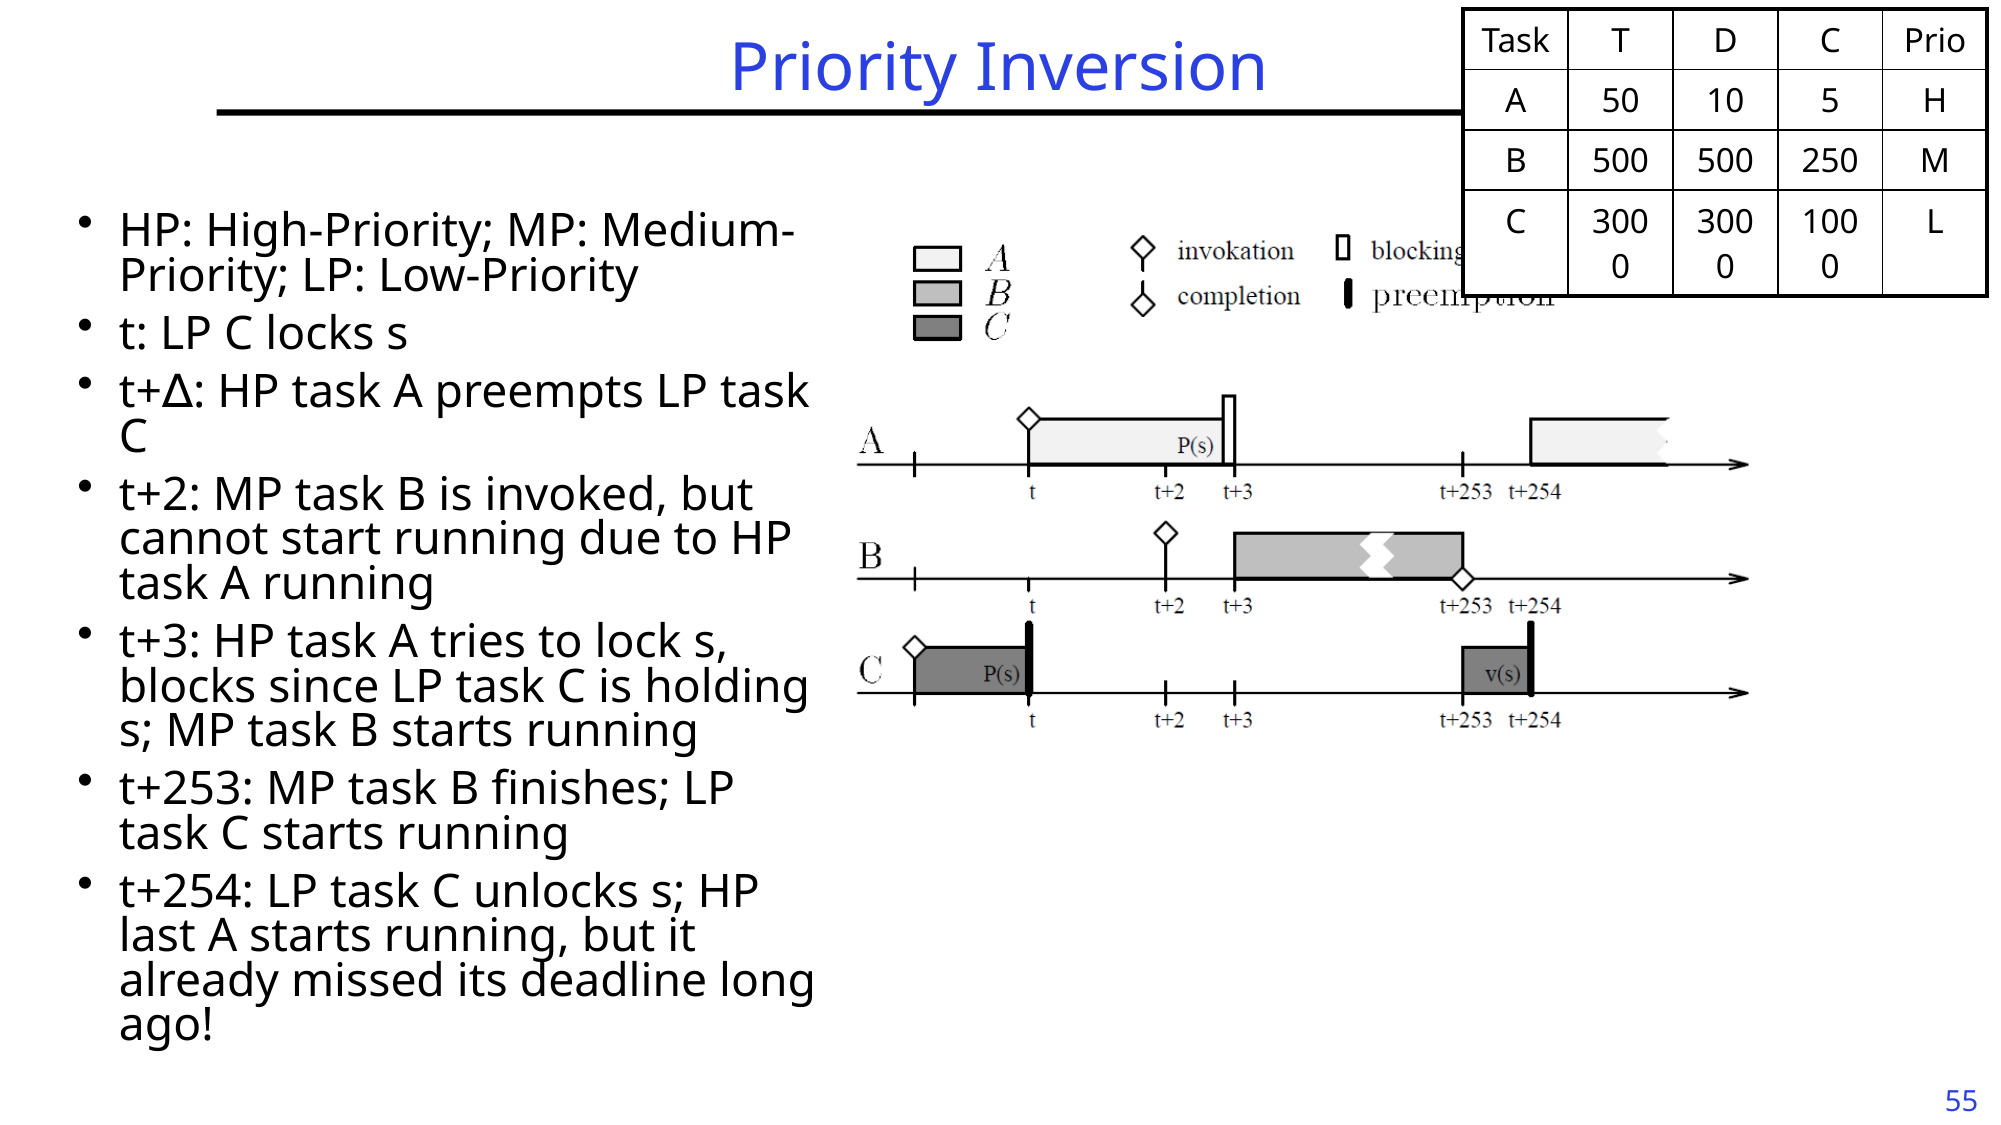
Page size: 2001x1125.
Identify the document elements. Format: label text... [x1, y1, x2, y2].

table_cell 500 [1674, 131, 1777, 189]
table_cell 3000 [1569, 191, 1672, 227]
table_header T [1569, 11, 1672, 69]
table_cell C [1465, 191, 1567, 227]
table_cell B [1465, 131, 1567, 189]
table_cell M [1883, 131, 1985, 189]
table_cell 3000 [1674, 191, 1777, 294]
table_cell 500 [1569, 131, 1672, 189]
list HP: High-Priority; MP: Medium-Priority; LP: Low-Priority t: LP C locks s t+∆: HP task A preempts LP task C t+2: MP task B is invoked, but cannot start running due to HP task A running t+3: HP task A tries to lock s, blocks since LP task C is holding s; MP task B starts running t+253: MP task B finishes; LP task C starts running t+254: LP task C unlocks s; HP last A starts running, but it already missed its deadline long ago! [62, 204, 840, 1100]
picture [845, 228, 1751, 738]
table_cell H [1883, 70, 1985, 129]
table_cell 1000 [1779, 191, 1882, 294]
table_cell 5 [1779, 70, 1882, 129]
table_header Task [1465, 11, 1567, 69]
table_header Prio [1883, 11, 1985, 69]
table_cell 250 [1779, 131, 1882, 189]
table_cell A [1465, 70, 1567, 129]
table_cell 50 [1569, 70, 1672, 129]
table_header D [1674, 11, 1777, 69]
table_cell 10 [1674, 70, 1777, 129]
title Priority Inversion [216, 24, 1461, 113]
table_header C [1779, 11, 1882, 69]
table_cell L [1883, 191, 1985, 294]
